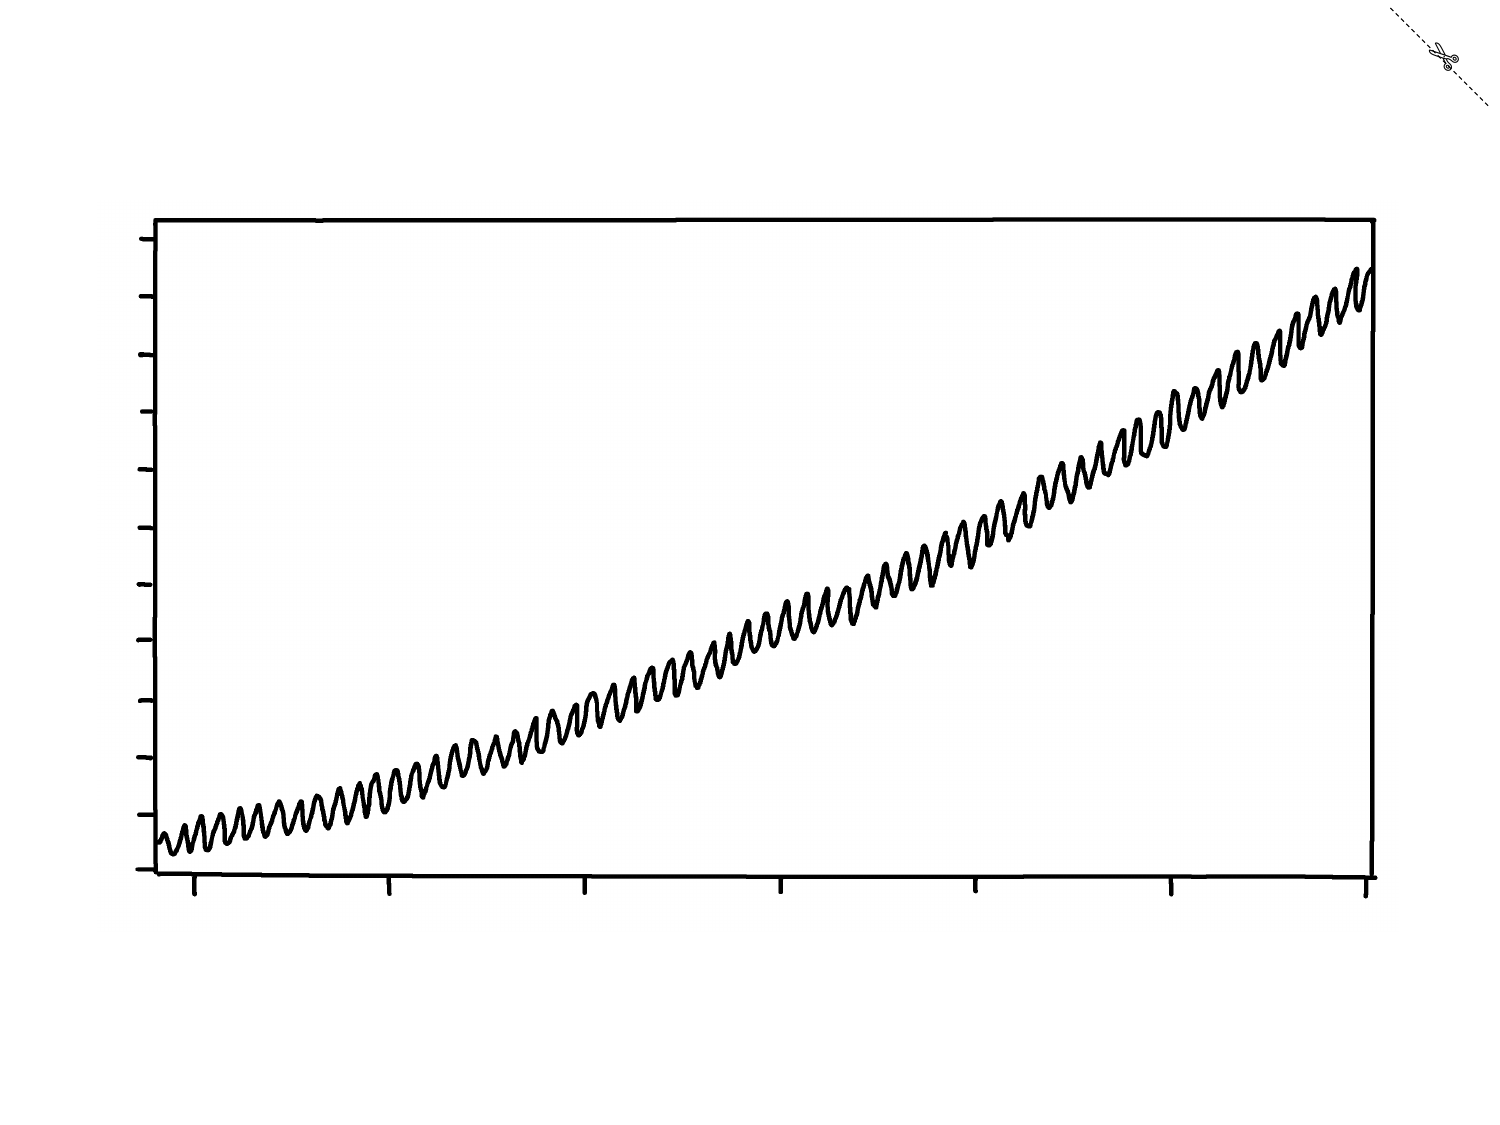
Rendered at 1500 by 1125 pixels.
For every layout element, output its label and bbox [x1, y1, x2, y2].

text_box [1390, 8, 1491, 108]
picture [97, 200, 1399, 932]
